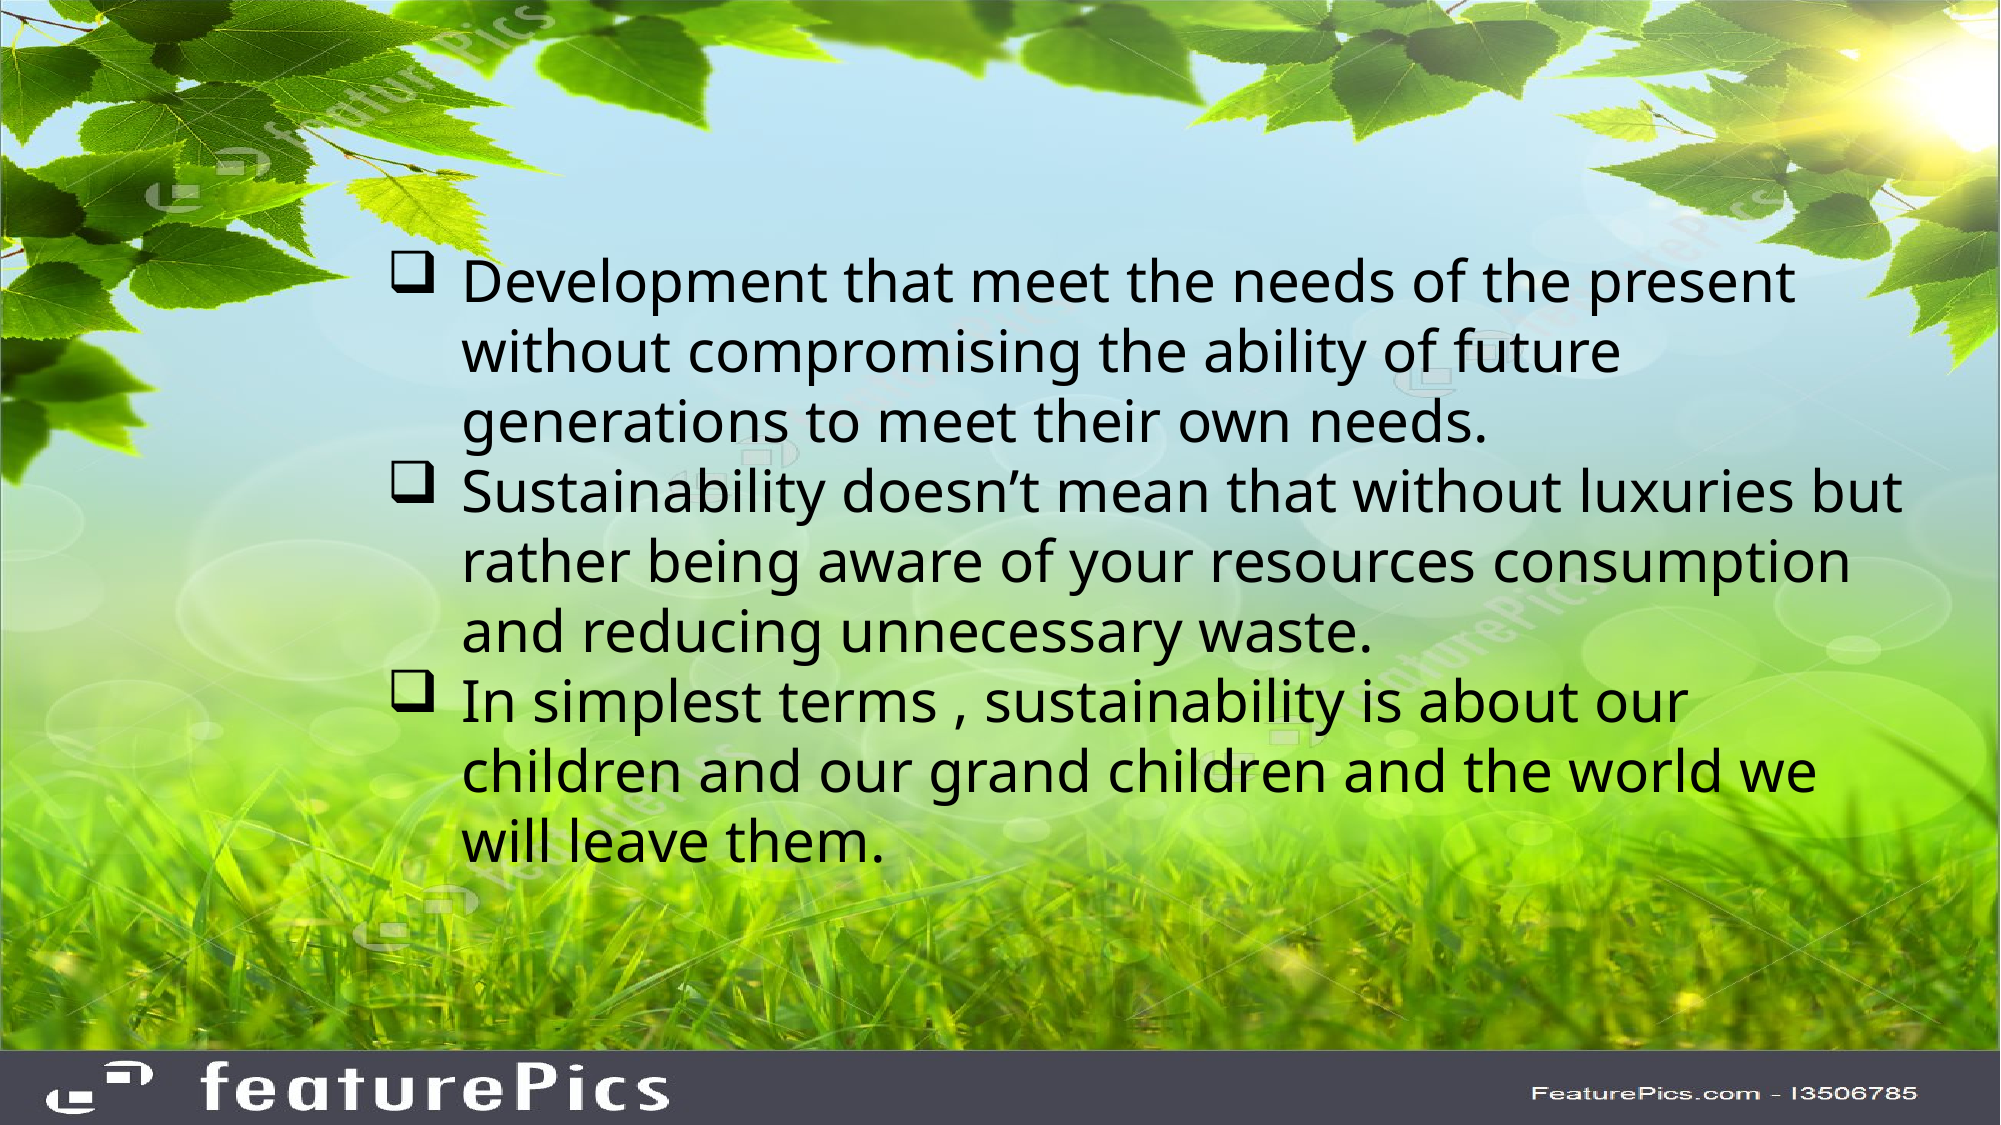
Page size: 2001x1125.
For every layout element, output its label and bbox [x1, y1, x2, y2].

list [0, 0, 2000, 1125]
